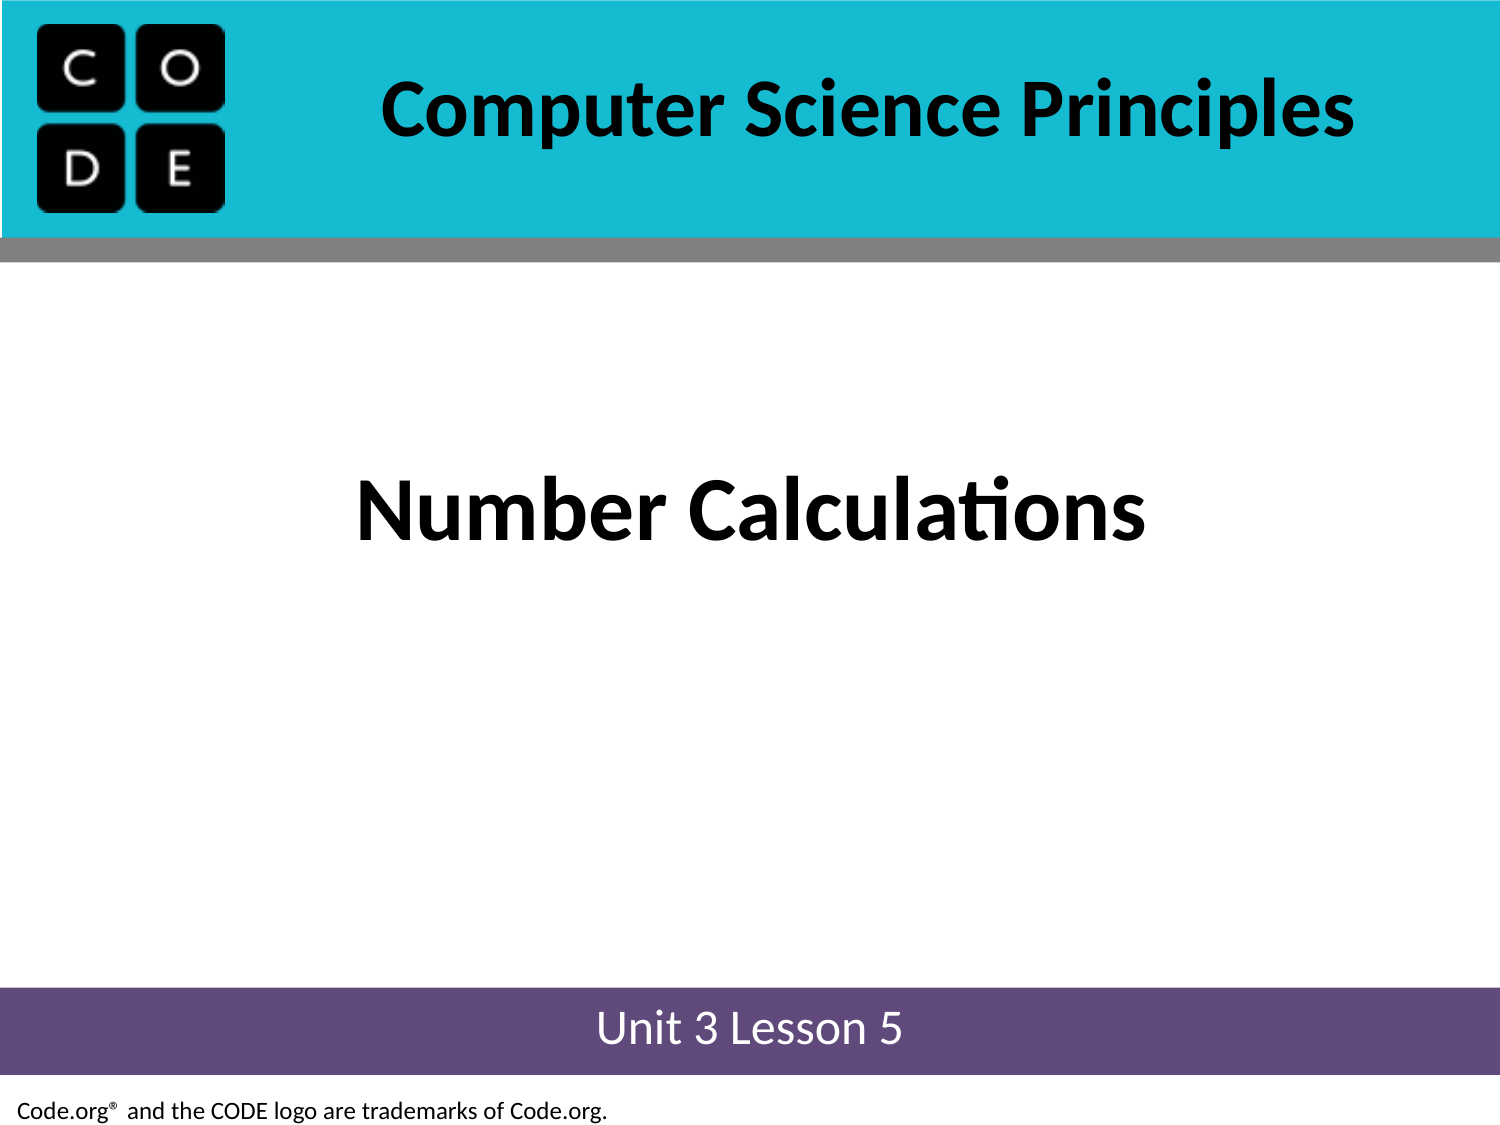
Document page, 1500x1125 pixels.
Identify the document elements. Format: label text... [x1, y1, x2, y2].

text_box Computer Science Principles [349, 28, 1388, 179]
text_box Code.org® and the CODE logo are trademarks of Code.org. [2, 1087, 624, 1125]
text_box [0, 235, 1500, 265]
picture [37, 24, 226, 213]
text_box [0, 0, 1500, 235]
subtitle Unit 3 Lesson 5 [0, 987, 1500, 1076]
text_box Number Calculations [2, 383, 1500, 625]
